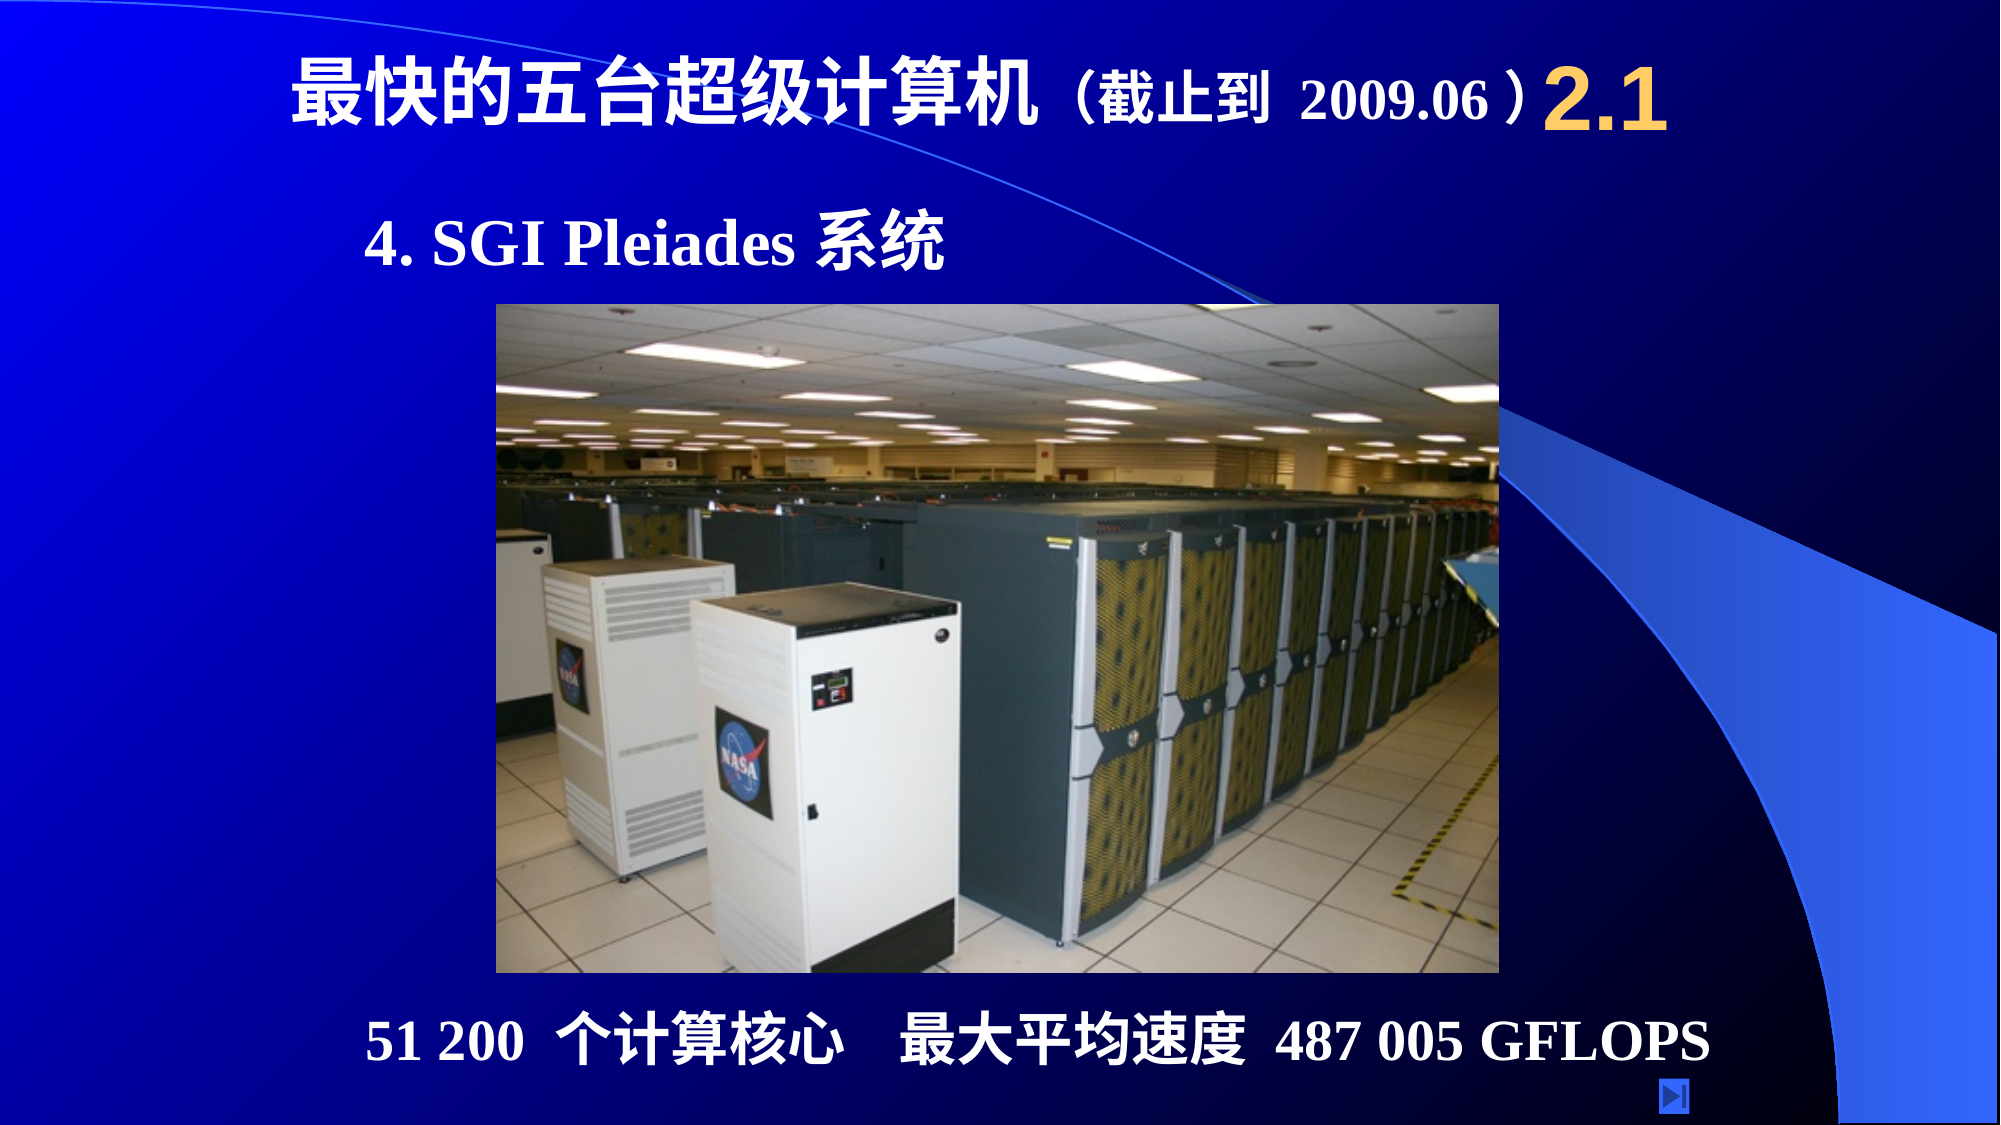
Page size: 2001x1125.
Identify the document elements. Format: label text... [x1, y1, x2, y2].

text_box 51 200 个计算核心 最大平均速度 487 005 GFLOPS [350, 994, 1744, 1080]
picture [496, 304, 1499, 973]
text_box [1659, 1078, 1690, 1114]
text_box 最快的五台超级计算机（截止到 2009.06） [275, 37, 1650, 143]
text_box 2.1 [1512, 24, 1700, 163]
text_box 4. SGI Pleiades系统 [349, 174, 1550, 290]
